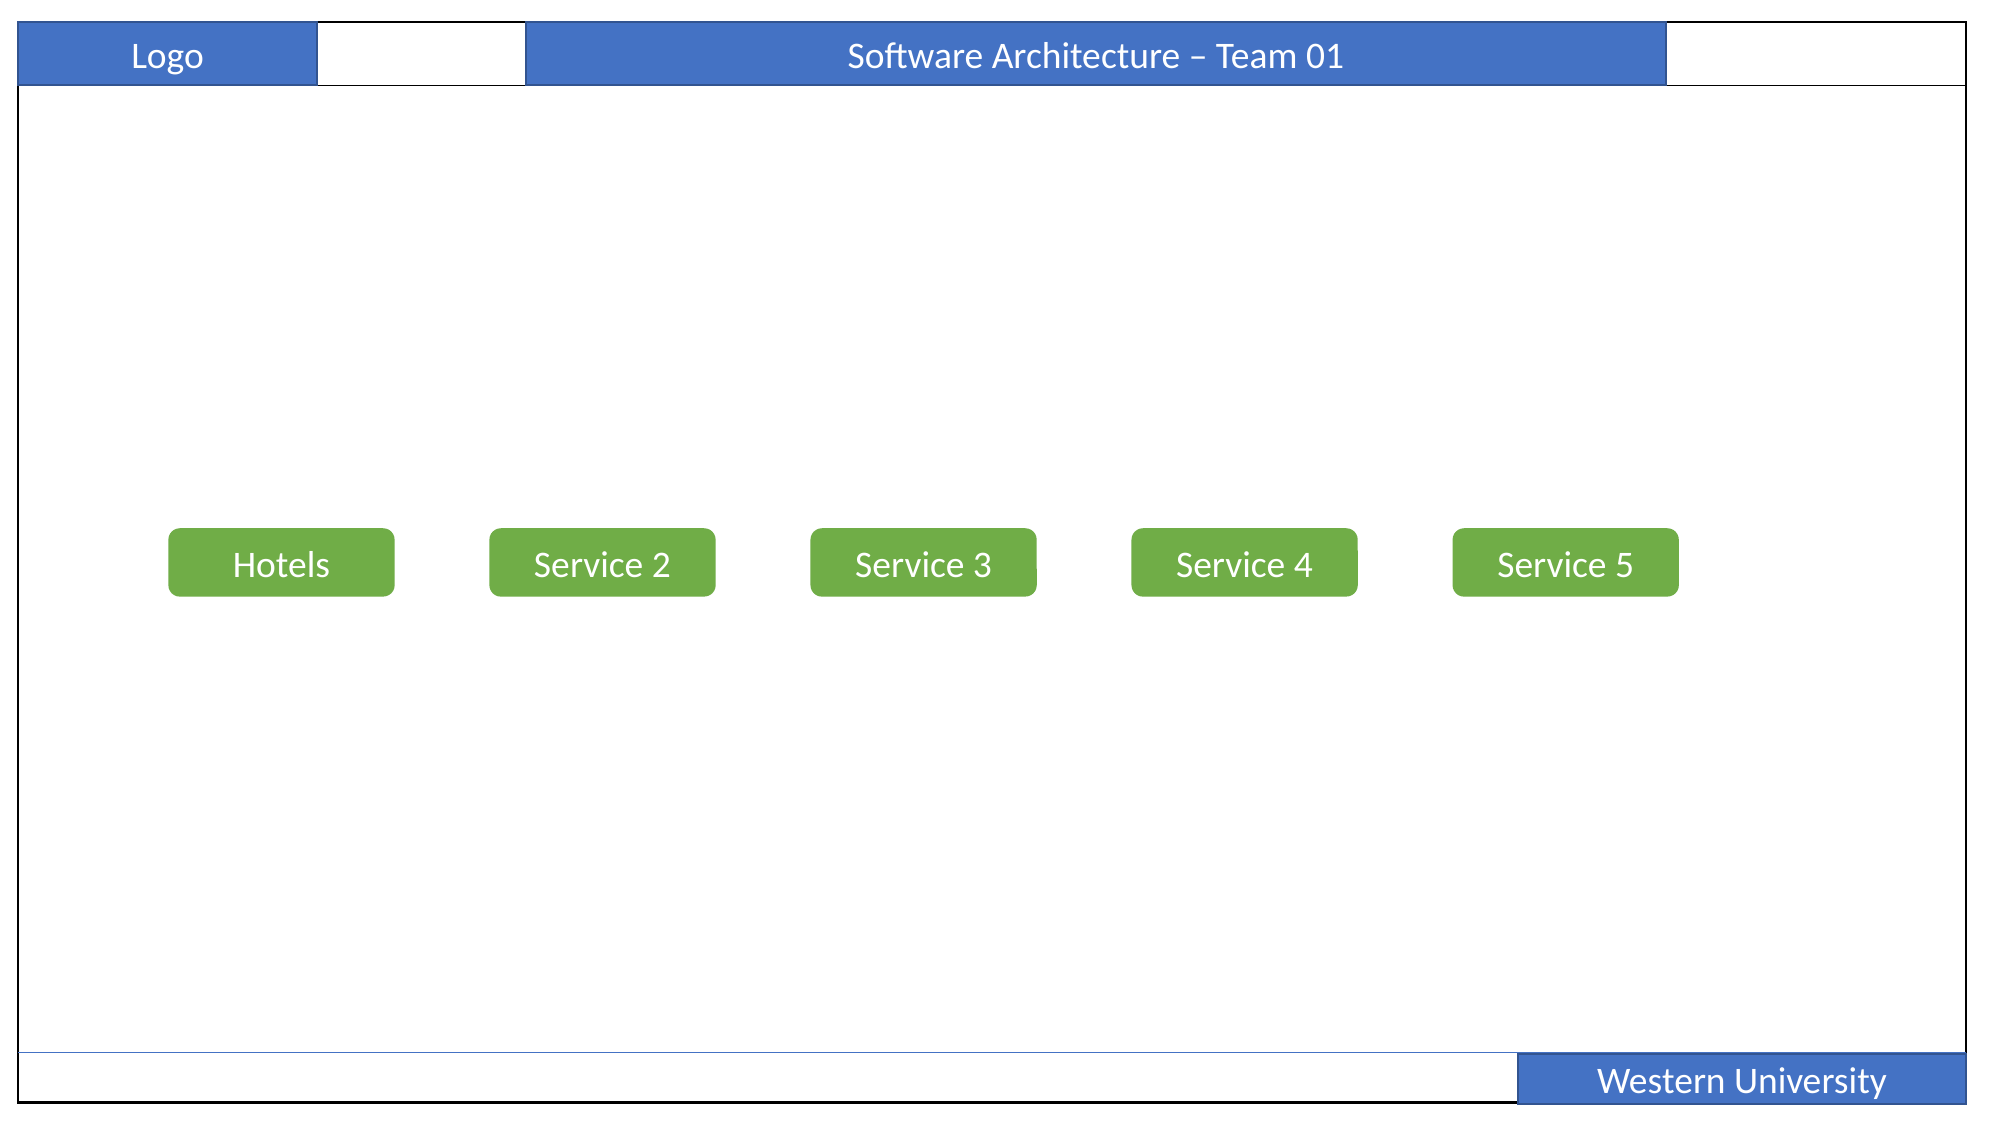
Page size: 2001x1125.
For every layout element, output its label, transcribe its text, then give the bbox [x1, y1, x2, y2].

text_box Service 5 [1452, 528, 1679, 597]
text_box Logo [17, 21, 318, 86]
text_box [17, 21, 1967, 1104]
text_box Software Architecture – Team 01 [525, 21, 1667, 85]
text_box Service 4 [1131, 528, 1358, 597]
text_box Hotels [168, 528, 395, 597]
text_box Service 3 [810, 528, 1037, 597]
text_box Western University [1517, 1053, 1967, 1105]
text_box Service 2 [489, 528, 716, 597]
